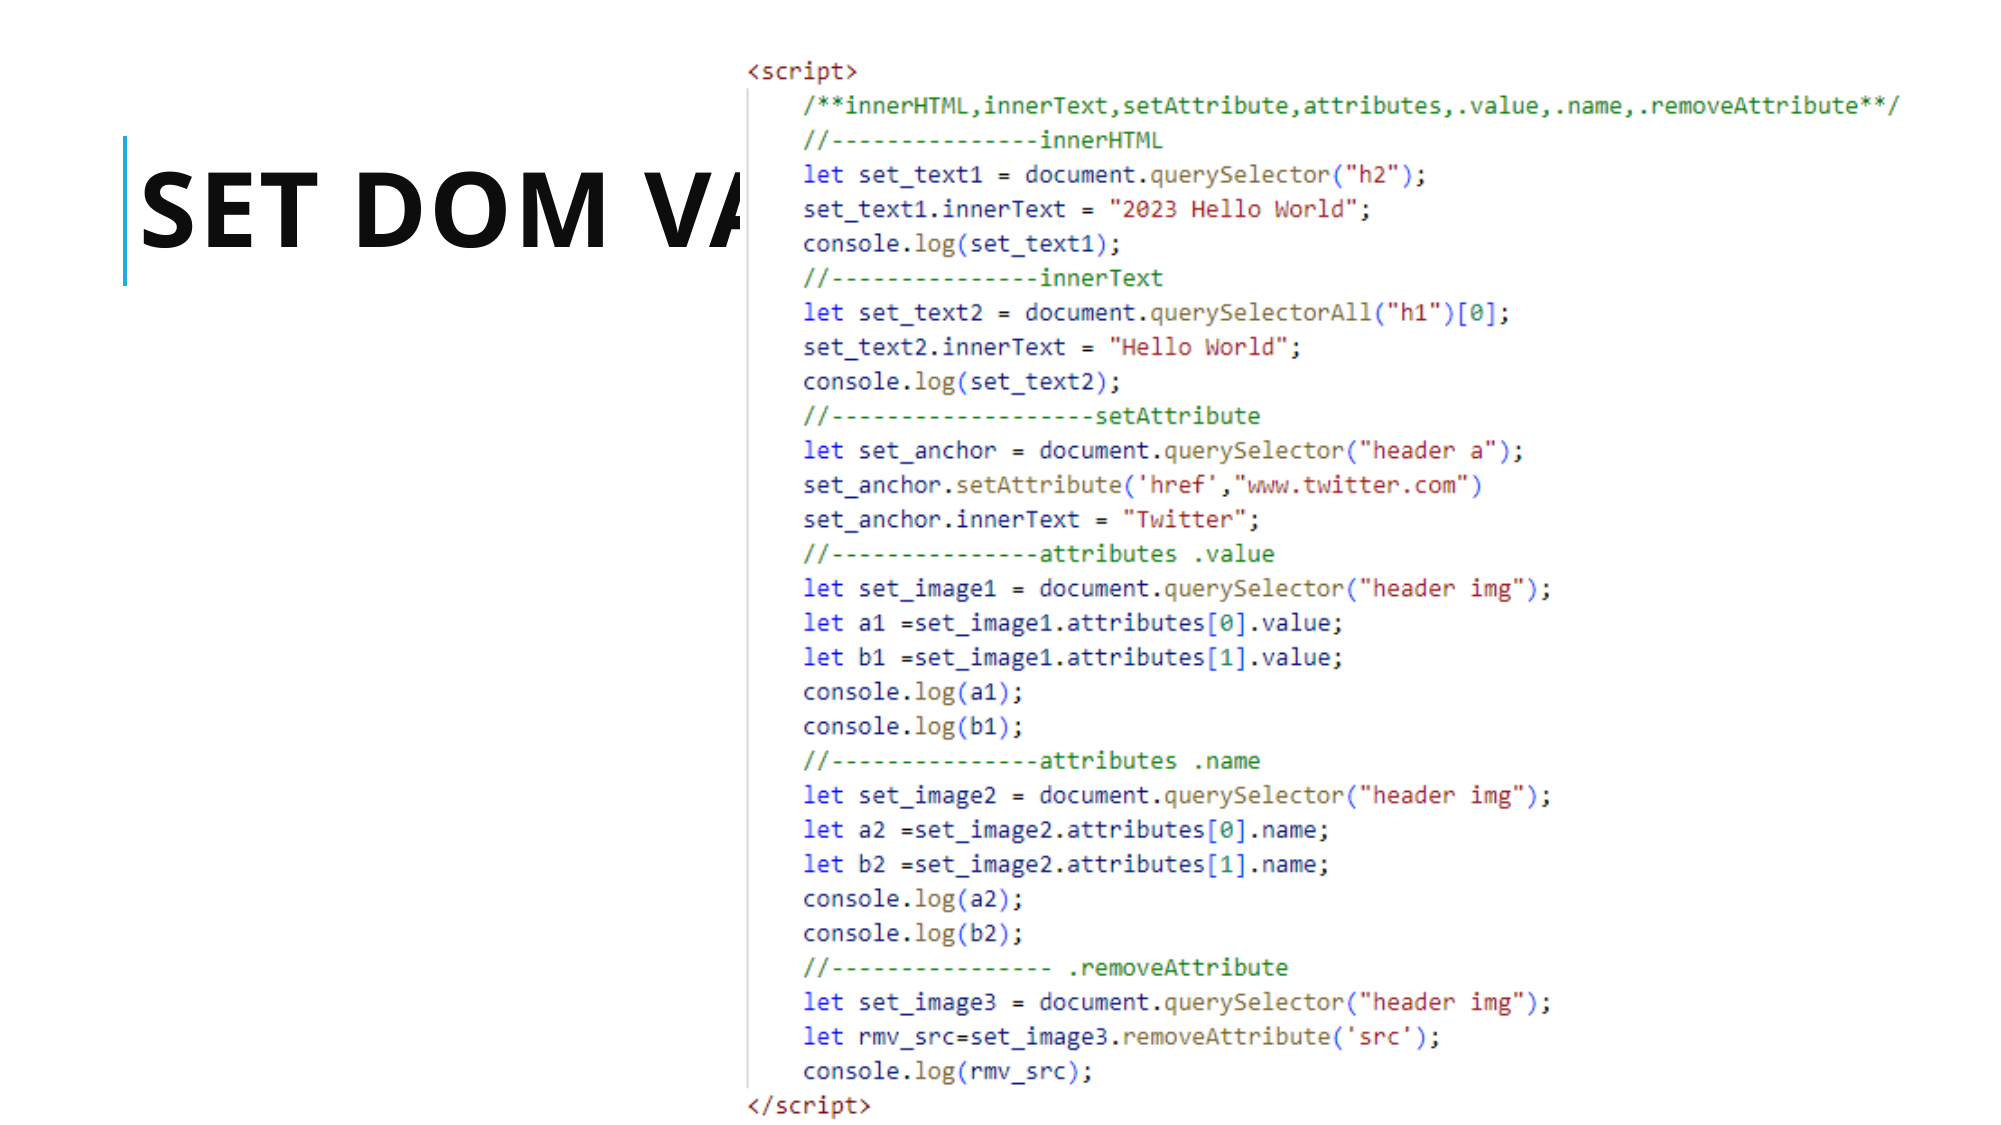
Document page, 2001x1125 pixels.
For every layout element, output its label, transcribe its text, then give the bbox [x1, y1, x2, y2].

title SET DOM Value [124, 94, 733, 341]
picture [740, 56, 1913, 1124]
